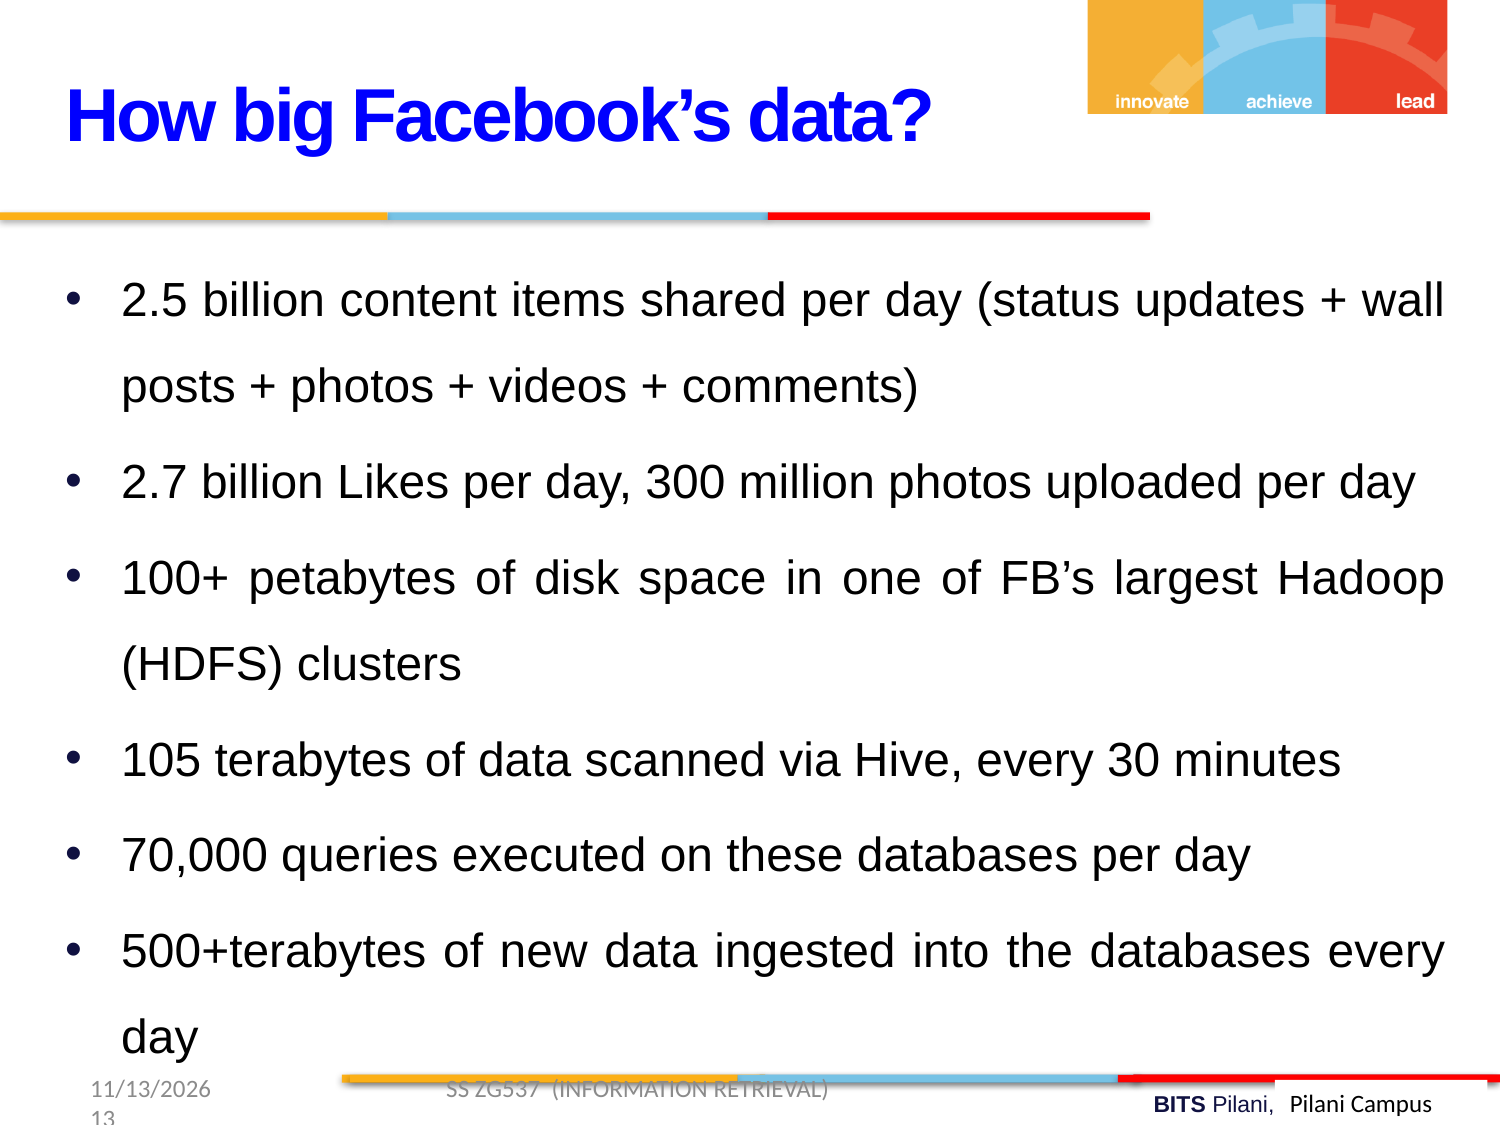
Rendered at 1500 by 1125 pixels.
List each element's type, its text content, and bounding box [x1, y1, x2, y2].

text_box 1/11/2019 SS ZG537 (INFORMATION RETRIEVAL) 13 [75, 1072, 1088, 1125]
picture [1087, 0, 1448, 114]
text_box Pilani Campus [1274, 1079, 1488, 1125]
list 2.5 billion content items shared per day (status updates + wall posts + photos + videos + comments) 2.7 billion Likes per day, 300 million photos uploaded per day 100+ petabytes of disk space in one of FB’s largest Hadoop (HDFS) clusters 105 terabytes of data scanned via Hive, every 30 minutes 70,000 queries executed on these databases per day 500+terabytes of new data ingested into the databases every day [50, 232, 1463, 975]
list How big Facebook’s data? [50, 24, 1088, 213]
